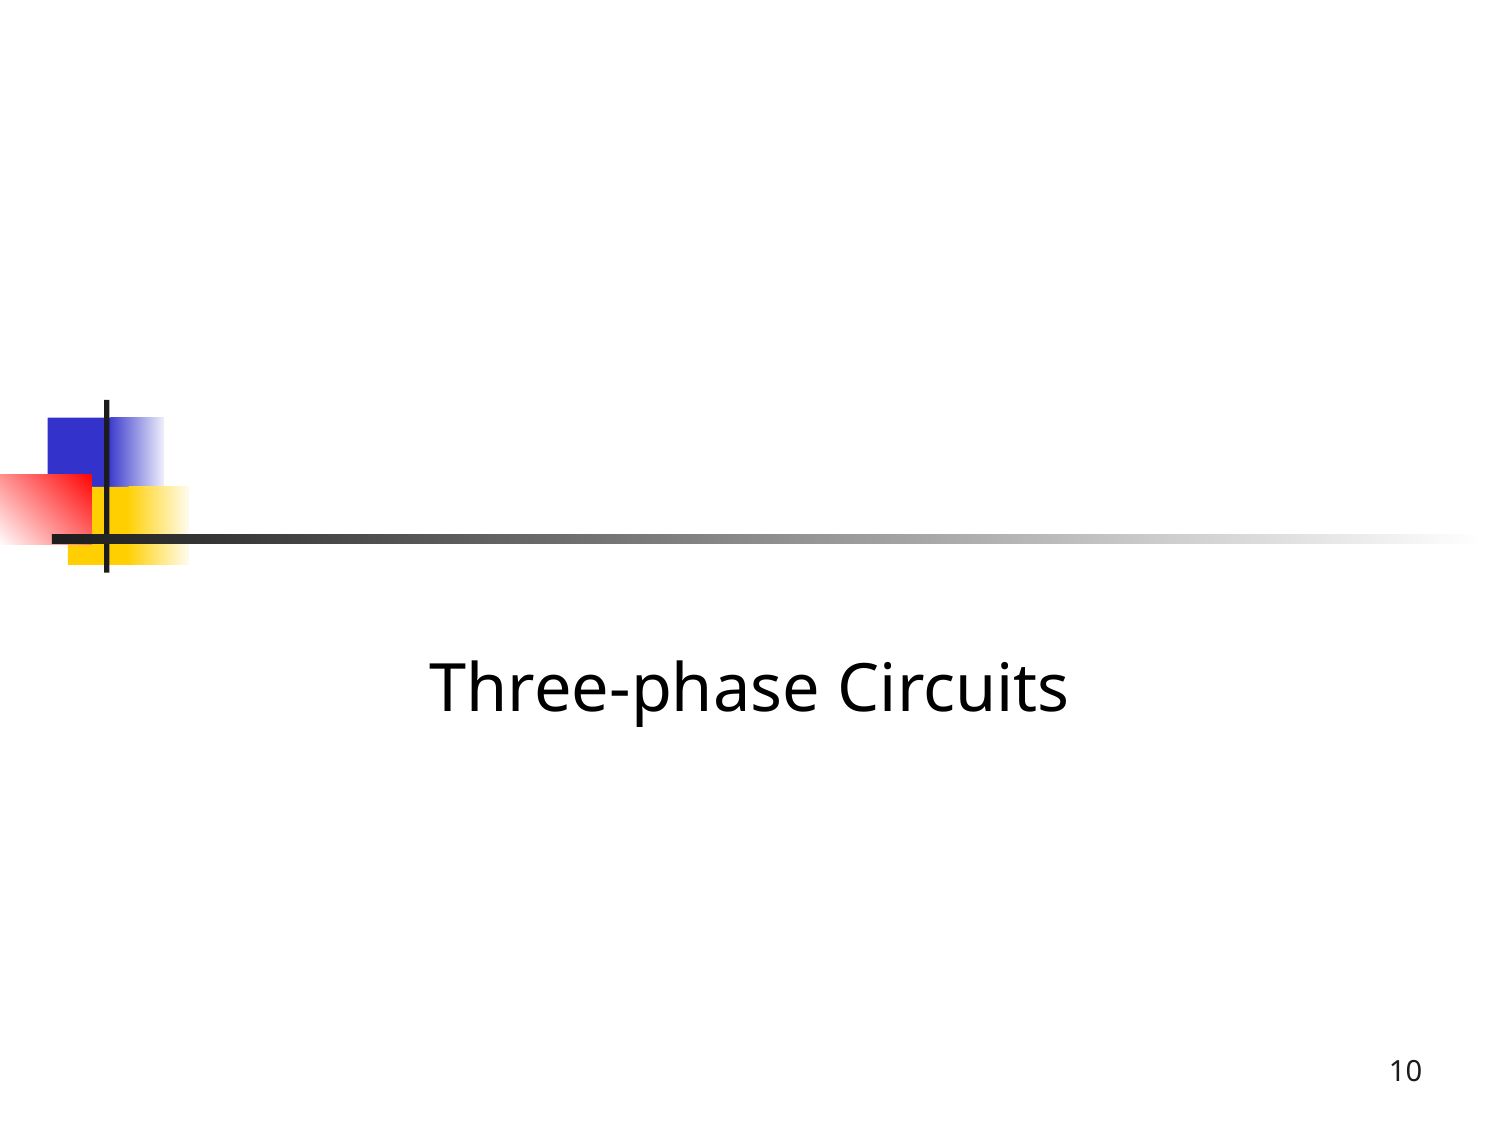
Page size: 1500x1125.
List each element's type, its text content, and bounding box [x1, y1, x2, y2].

subtitle Three-phase Circuits [225, 637, 1275, 925]
slide_number 10 [1125, 1025, 1438, 1100]
